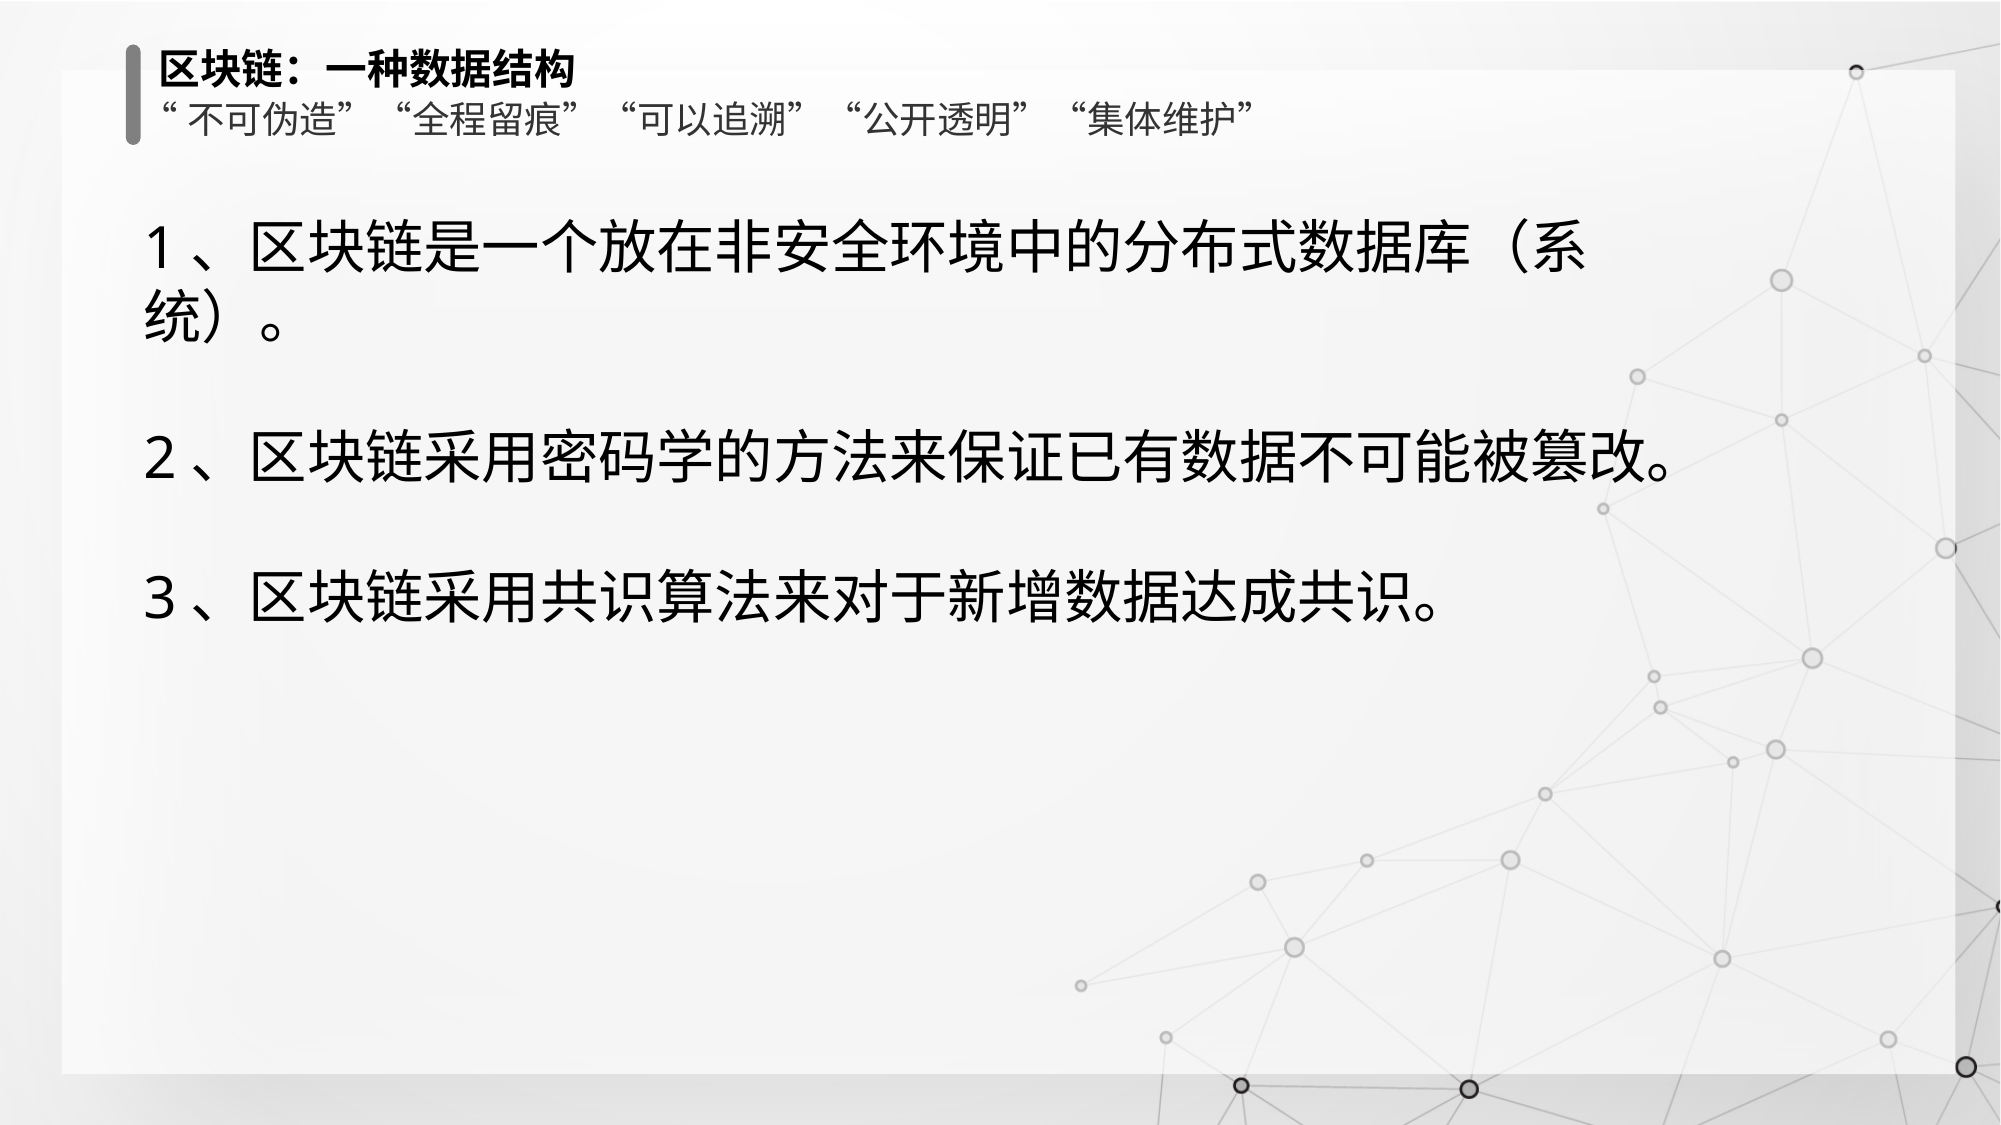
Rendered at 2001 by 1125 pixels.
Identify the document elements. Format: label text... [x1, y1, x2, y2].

text_box 1、区块链是一个放在非安全环境中的分布式数据库（系统）。 2、区块链采用密码学的方法来保证已有数据不可能被篡改。 3、区块链采用共识算法来对于新增数据达成共识。 [128, 202, 1702, 705]
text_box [125, 35, 685, 146]
picture [0, 0, 2001, 1125]
text_box “不可伪造”“全程留痕”“可以追溯”“公开透明”“集体维护” [125, 88, 1358, 149]
